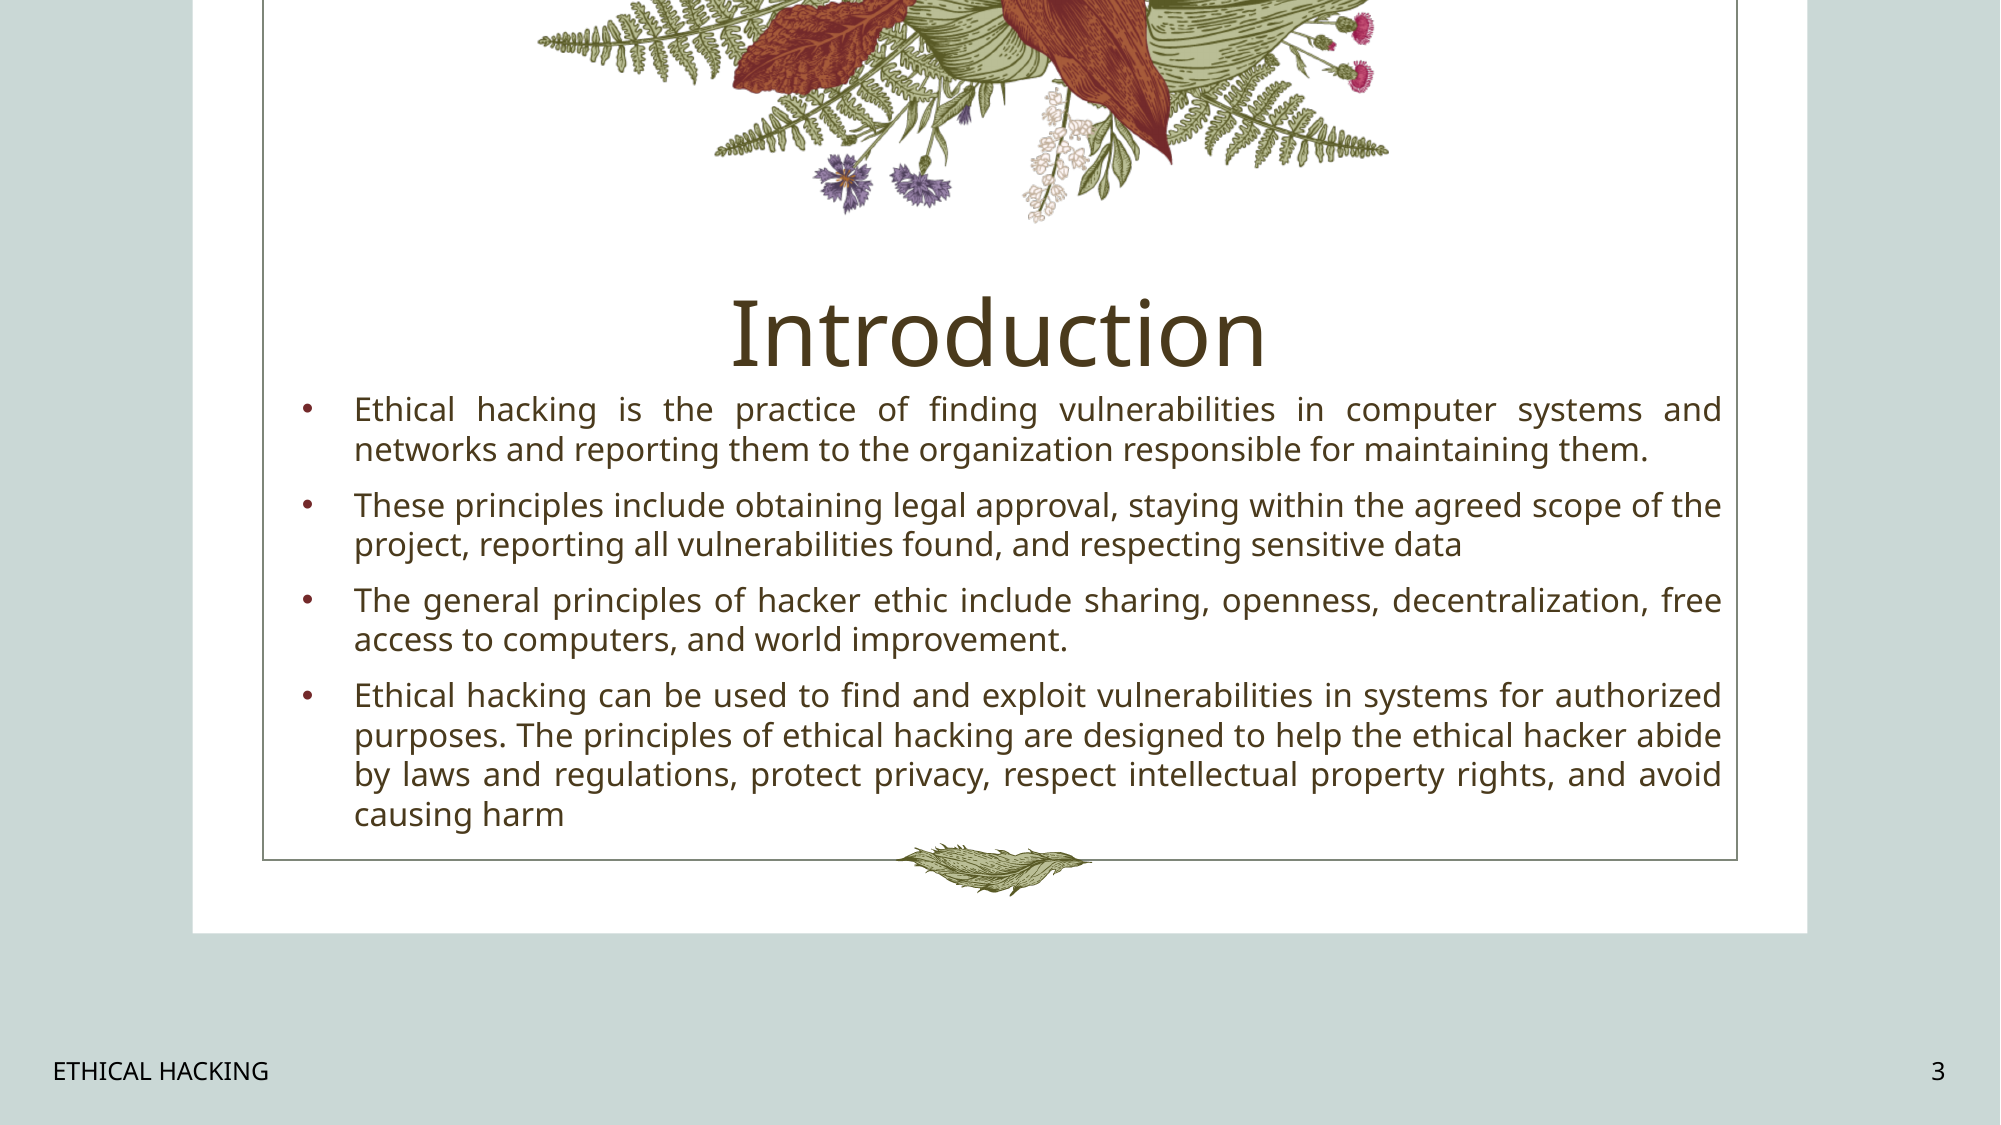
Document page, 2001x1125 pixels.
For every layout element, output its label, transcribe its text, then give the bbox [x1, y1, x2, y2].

slide_number 3 [1510, 1042, 1961, 1103]
picture [535, 0, 1416, 228]
title Introduction [286, 228, 1714, 381]
footer ETHICAL HACKING [37, 1042, 713, 1103]
list Ethical hacking is the practice of finding vulnerabilities in computer systems and networks and reporting them to the organization responsible for maintaining them. These principles include obtaining legal approval, staying within the agreed scope of the project, reporting all vulnerabilities found, and respecting sensitive data The general principles of hacker ethic include sharing, openness, decentralization, free access to computers, and world improvement. Ethical hacking can be used to find and exploit vulnerabilities in systems for authorized purposes. The principles of ethical hacking are designed to help the ethical hacker abide by laws and regulations, protect privacy, respect intellectual property rights, and avoid causing harm [286, 381, 1741, 897]
